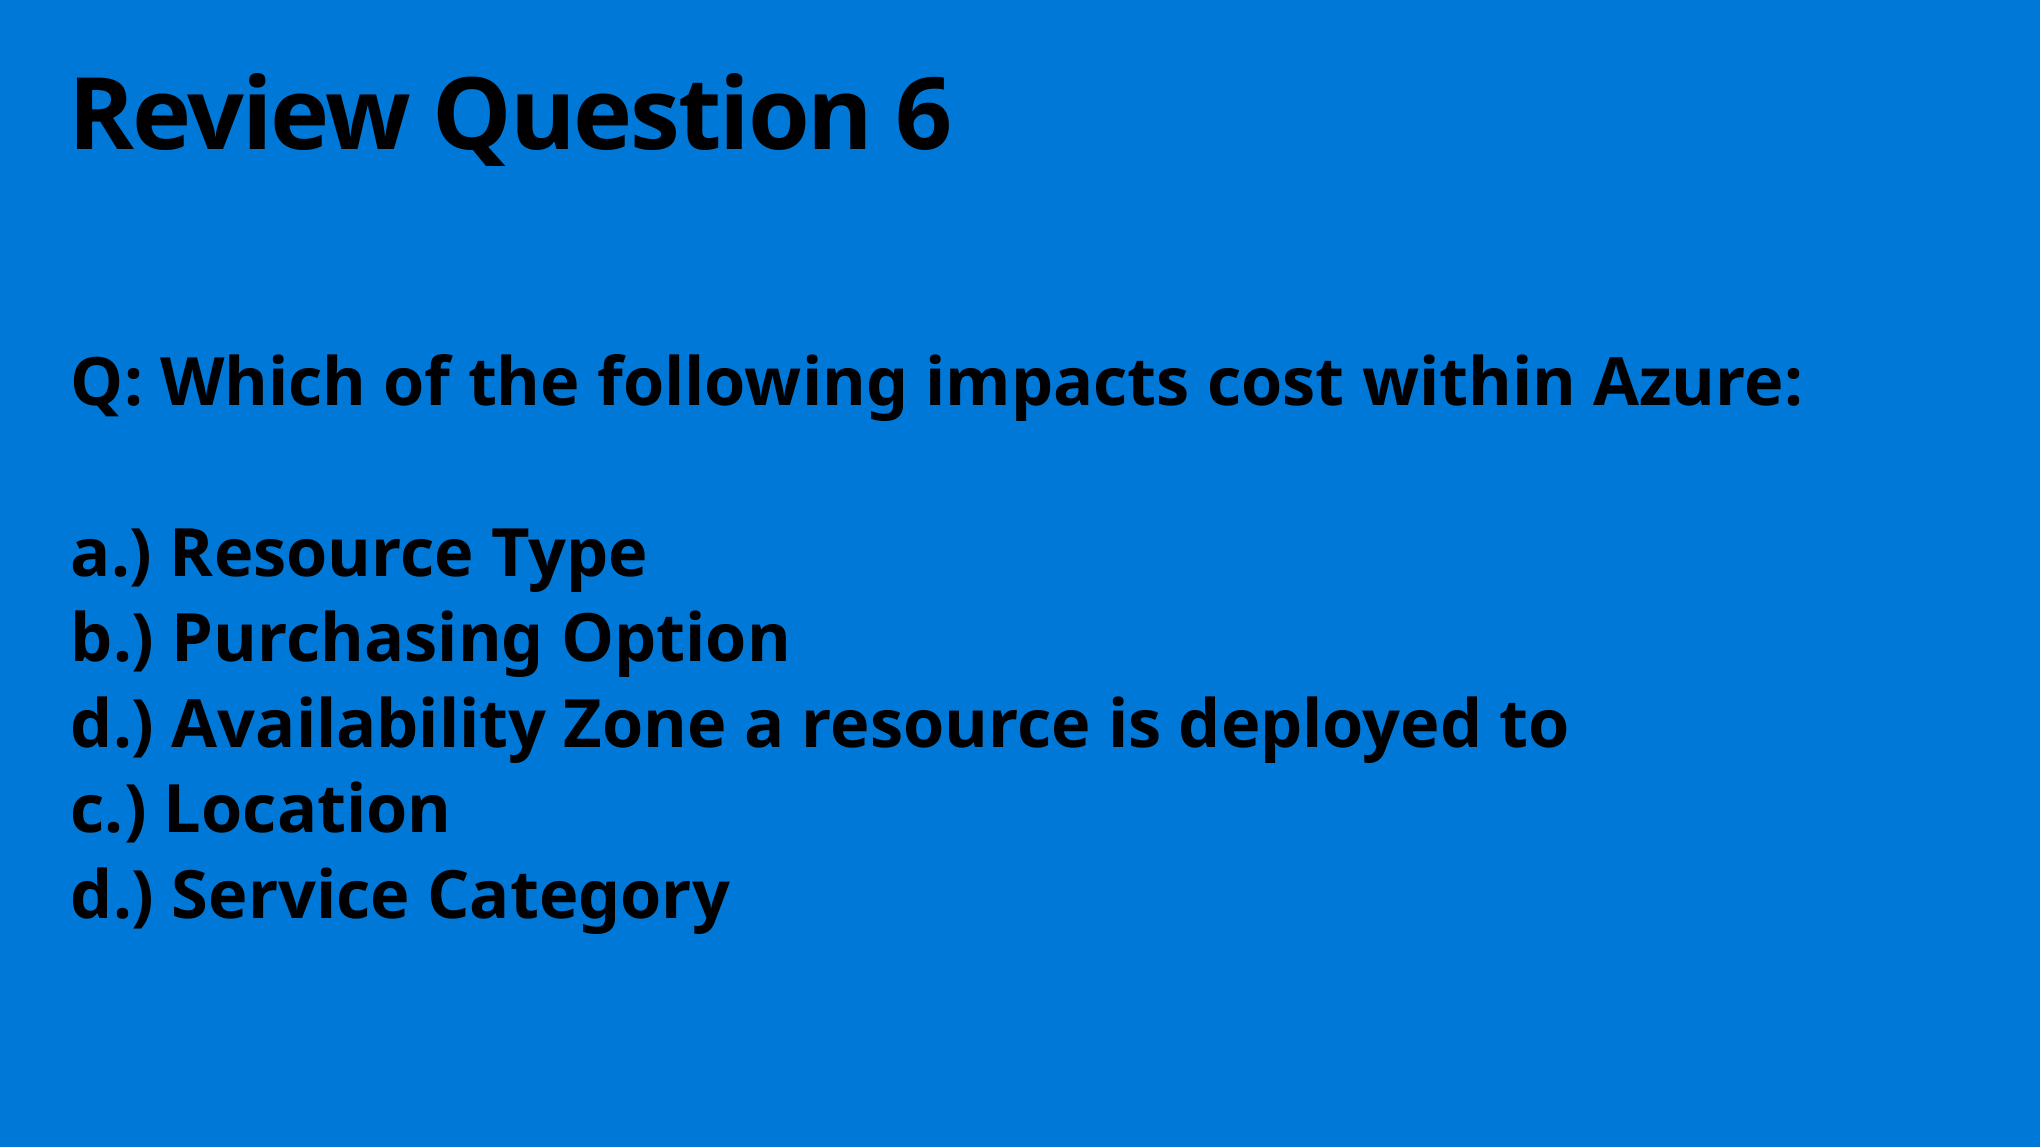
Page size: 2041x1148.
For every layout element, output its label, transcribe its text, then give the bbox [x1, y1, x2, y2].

list Q: Which of the following impacts cost within Azure: a.) Resource Type b.) Purchasing Option d.) Availability Zone a resource is deployed to c.) Location d.) Service Category [46, 333, 1890, 1087]
title Review Question 6 [44, 48, 1996, 199]
